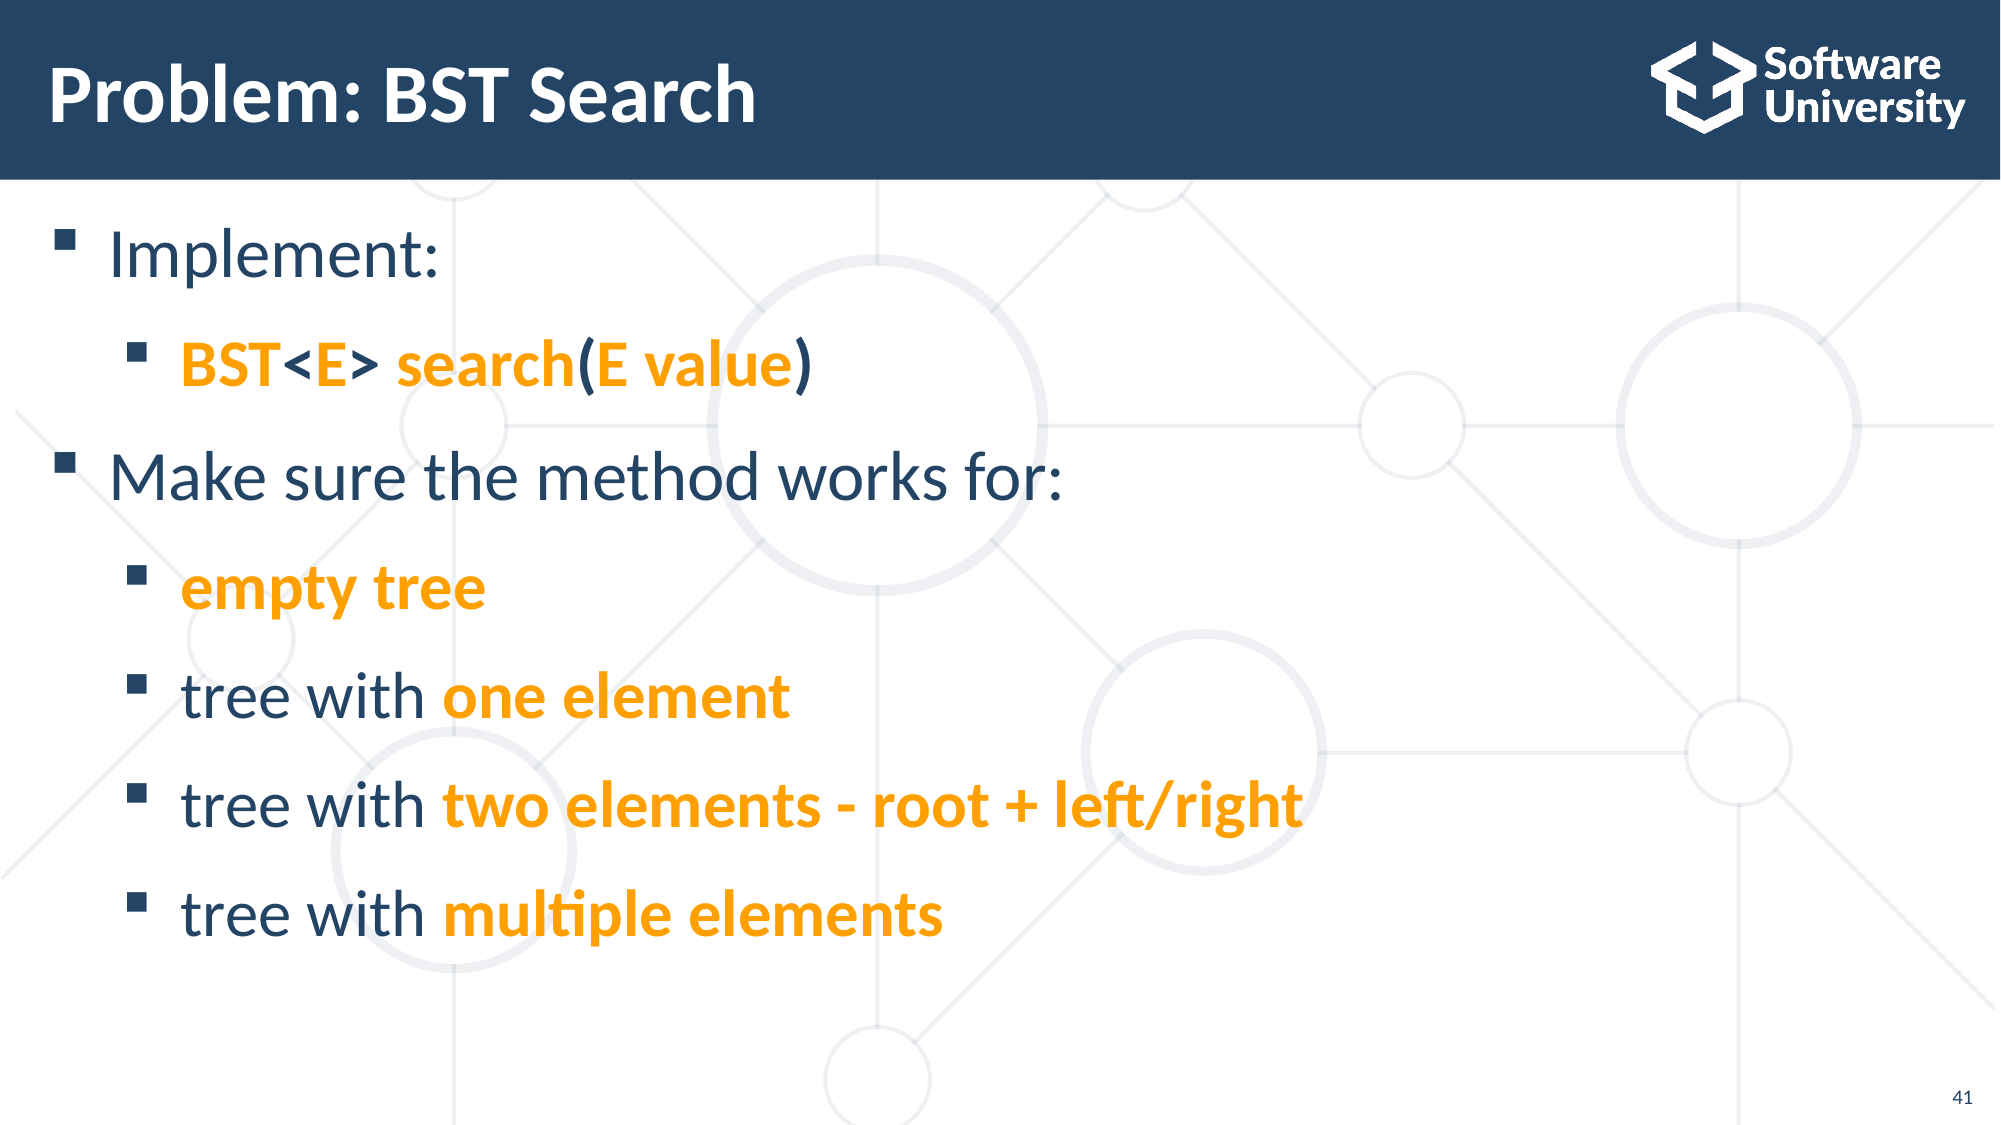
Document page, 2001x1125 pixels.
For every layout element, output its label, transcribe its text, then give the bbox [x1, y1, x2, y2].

slide_number 41 [1927, 1067, 1989, 1117]
picture [1651, 41, 1966, 134]
title Problem: BST Search [31, 16, 1625, 162]
list Implement: BST<E> search(E value) Make sure the method works for: empty tree tree with one element tree with two elements - root + left/right tree with multiple elements [31, 196, 1970, 1104]
